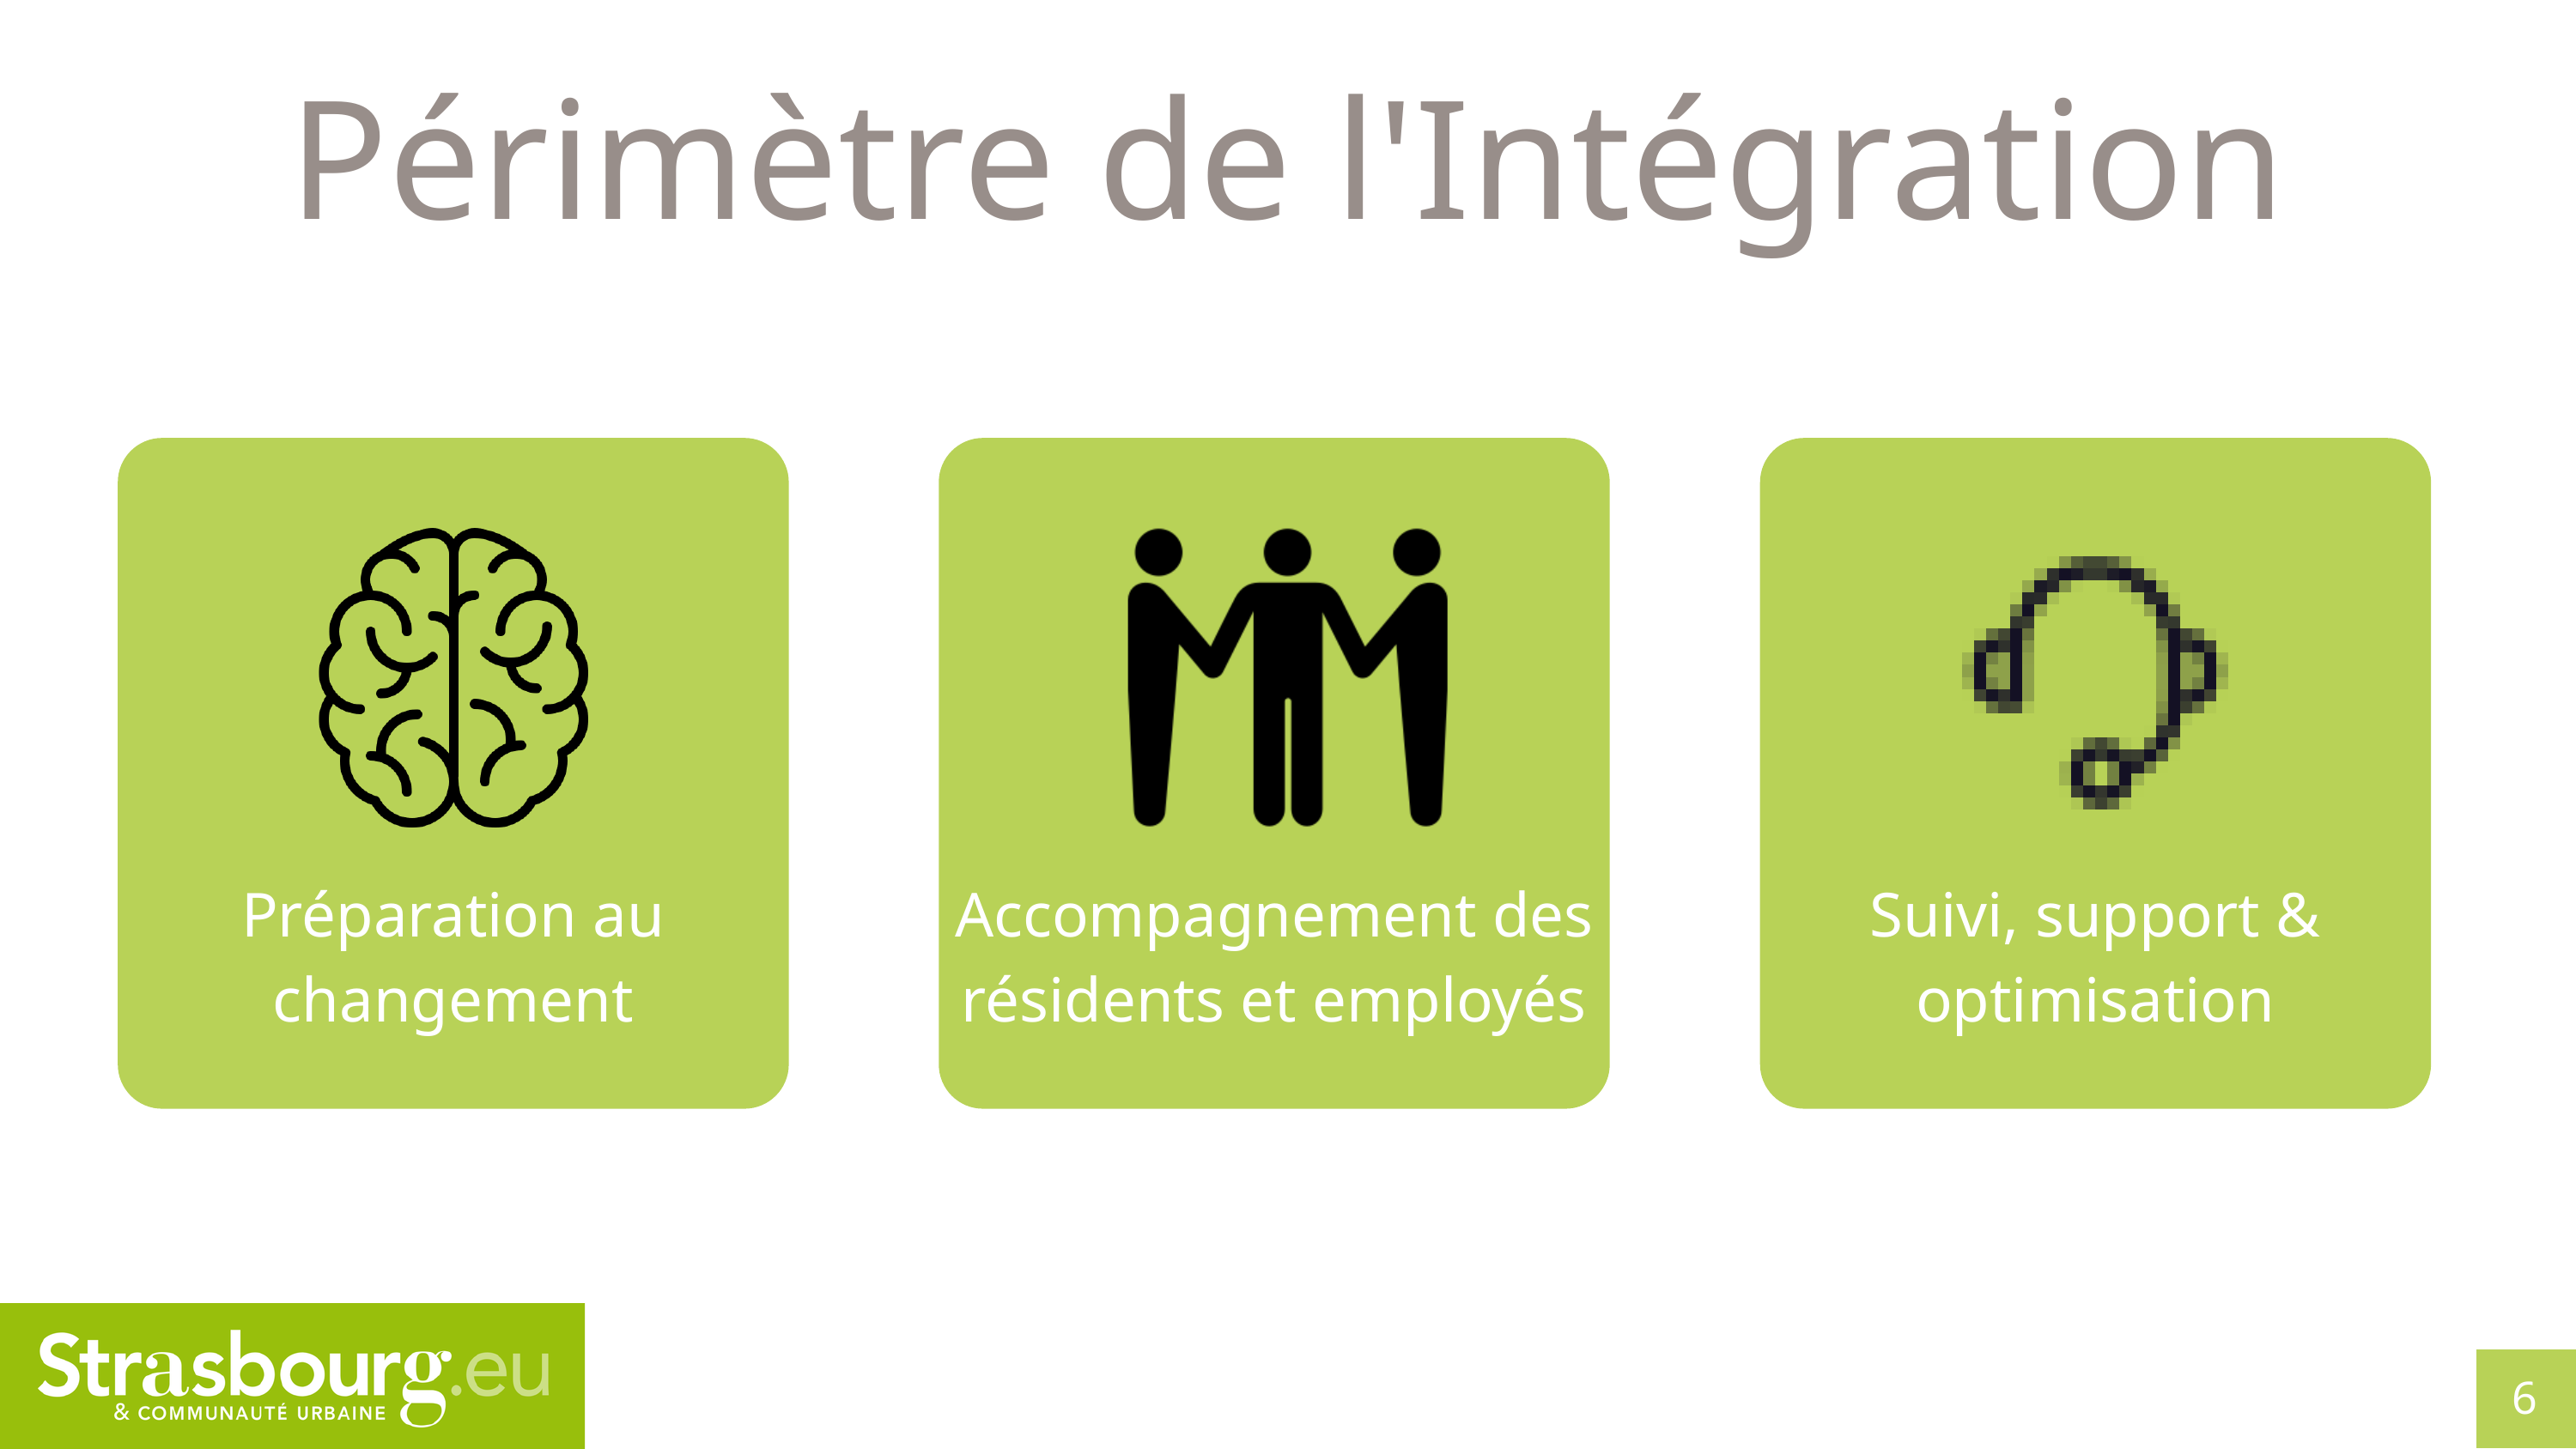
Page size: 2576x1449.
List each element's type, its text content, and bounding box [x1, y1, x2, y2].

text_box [1759, 437, 2432, 1109]
text_box [0, 1303, 586, 1449]
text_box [2476, 1349, 2576, 1449]
text_box Périmètre de l'Intégration [121, 21, 2455, 252]
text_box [117, 437, 789, 1109]
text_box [939, 437, 1610, 1109]
